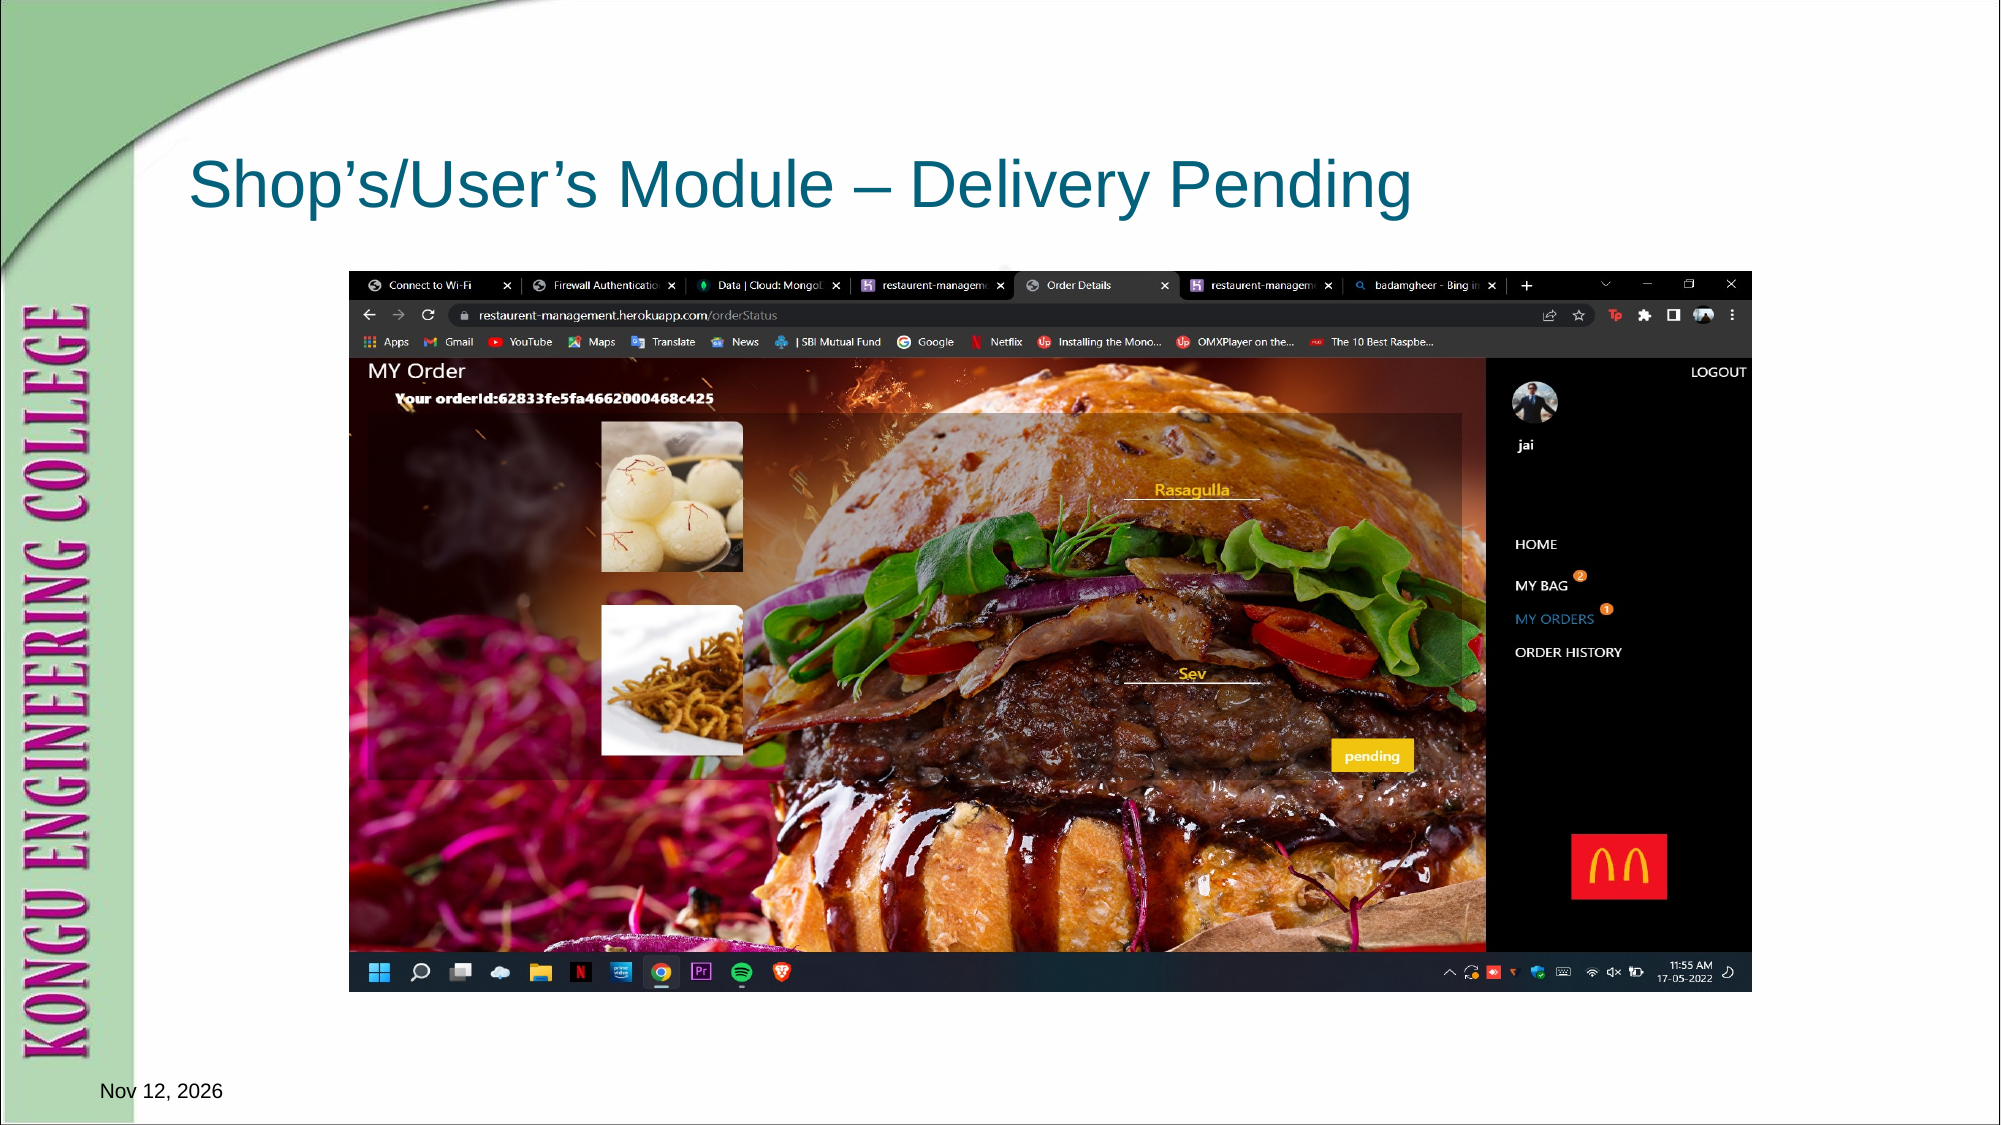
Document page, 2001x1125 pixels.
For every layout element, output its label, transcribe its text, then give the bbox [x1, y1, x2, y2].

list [349, 271, 1752, 993]
slide_number 24-Jun-22 [99, 1042, 567, 1103]
title Shop’s/User’s Module – Delivery Pending [188, 33, 1989, 222]
picture [0, 0, 2001, 1125]
